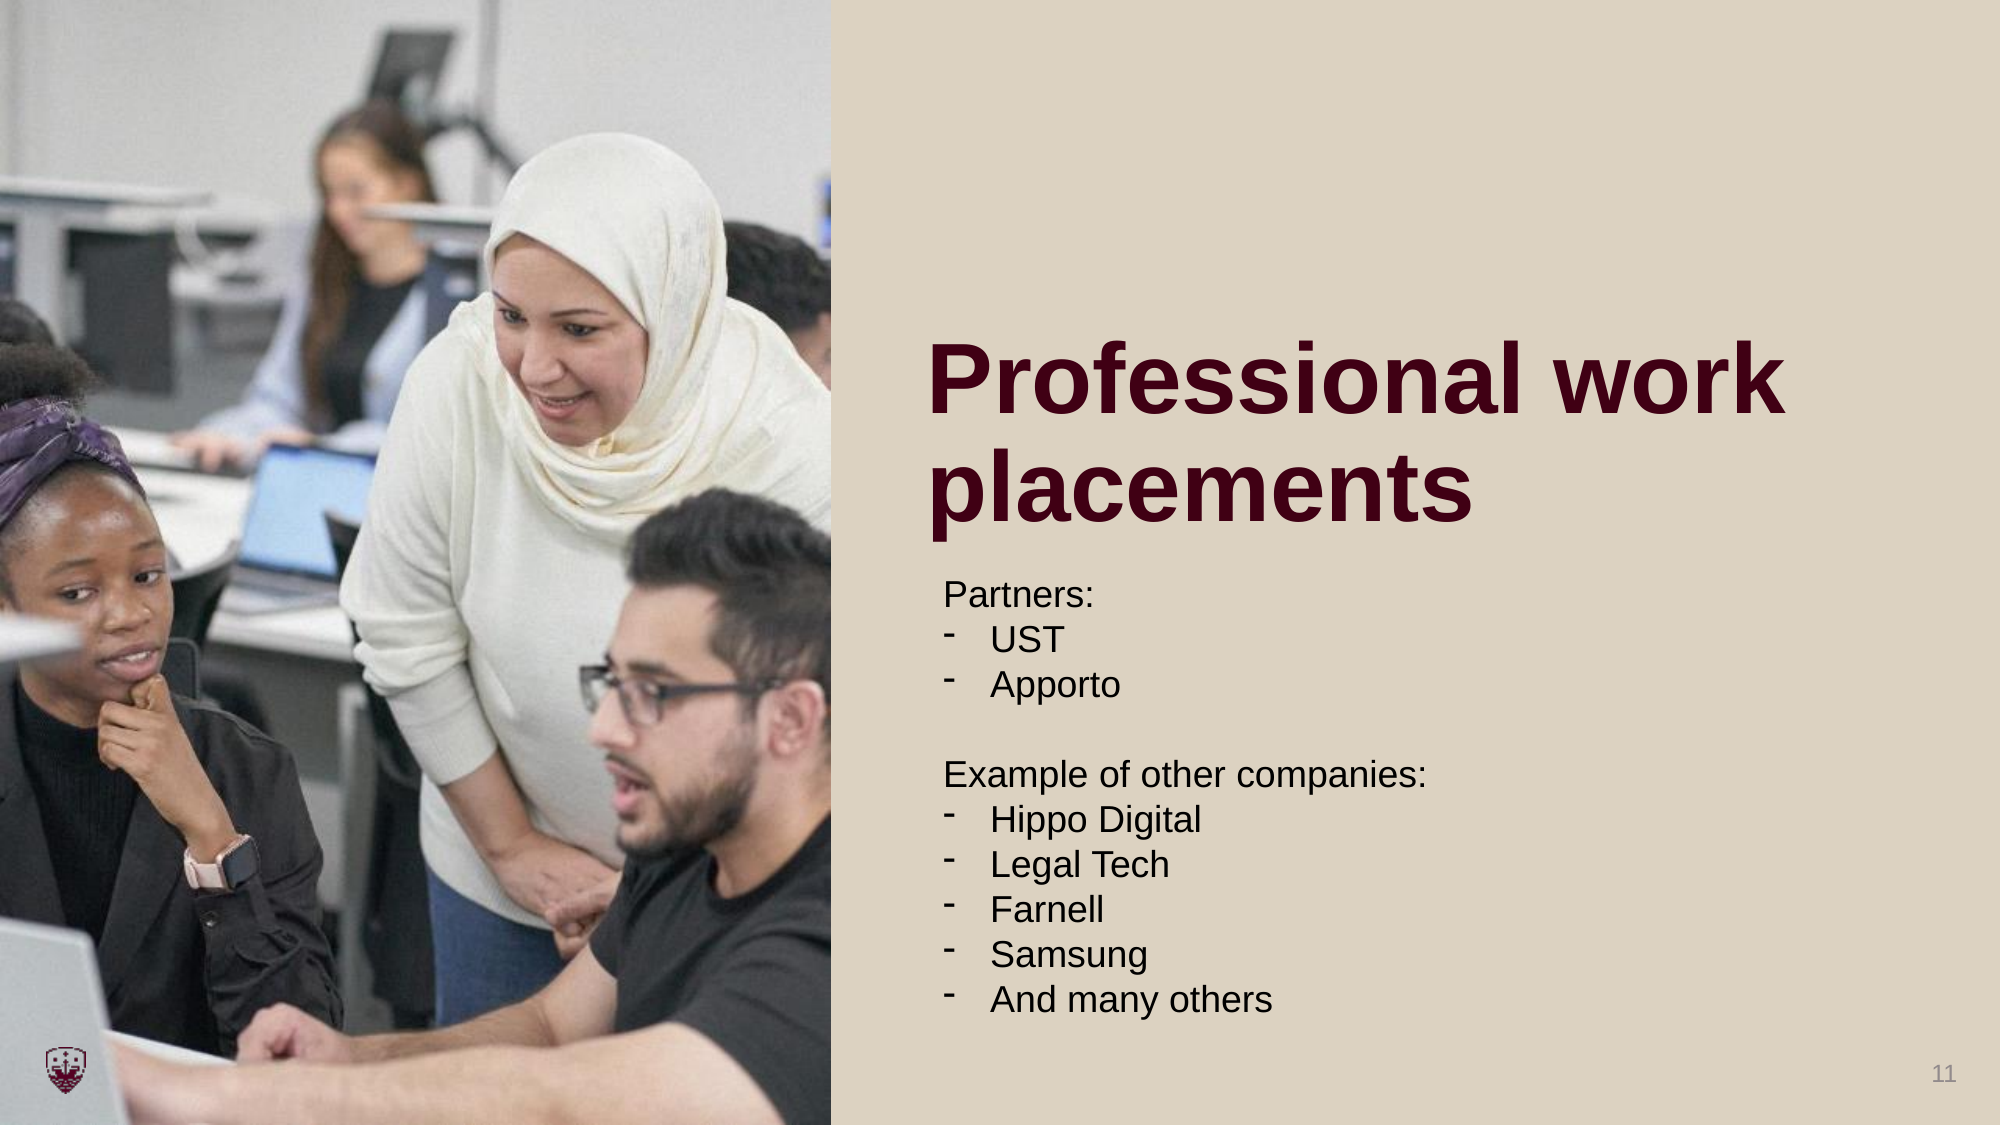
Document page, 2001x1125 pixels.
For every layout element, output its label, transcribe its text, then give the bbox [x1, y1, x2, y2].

slide_number 11 [1840, 1051, 1973, 1094]
picture [0, 0, 831, 1125]
text_box Partners: UST Apporto Example of other companies: Hippo Digital Legal Tech Farnell Samsung And many others [928, 562, 1766, 1028]
title Professional work placements [911, 226, 1803, 551]
